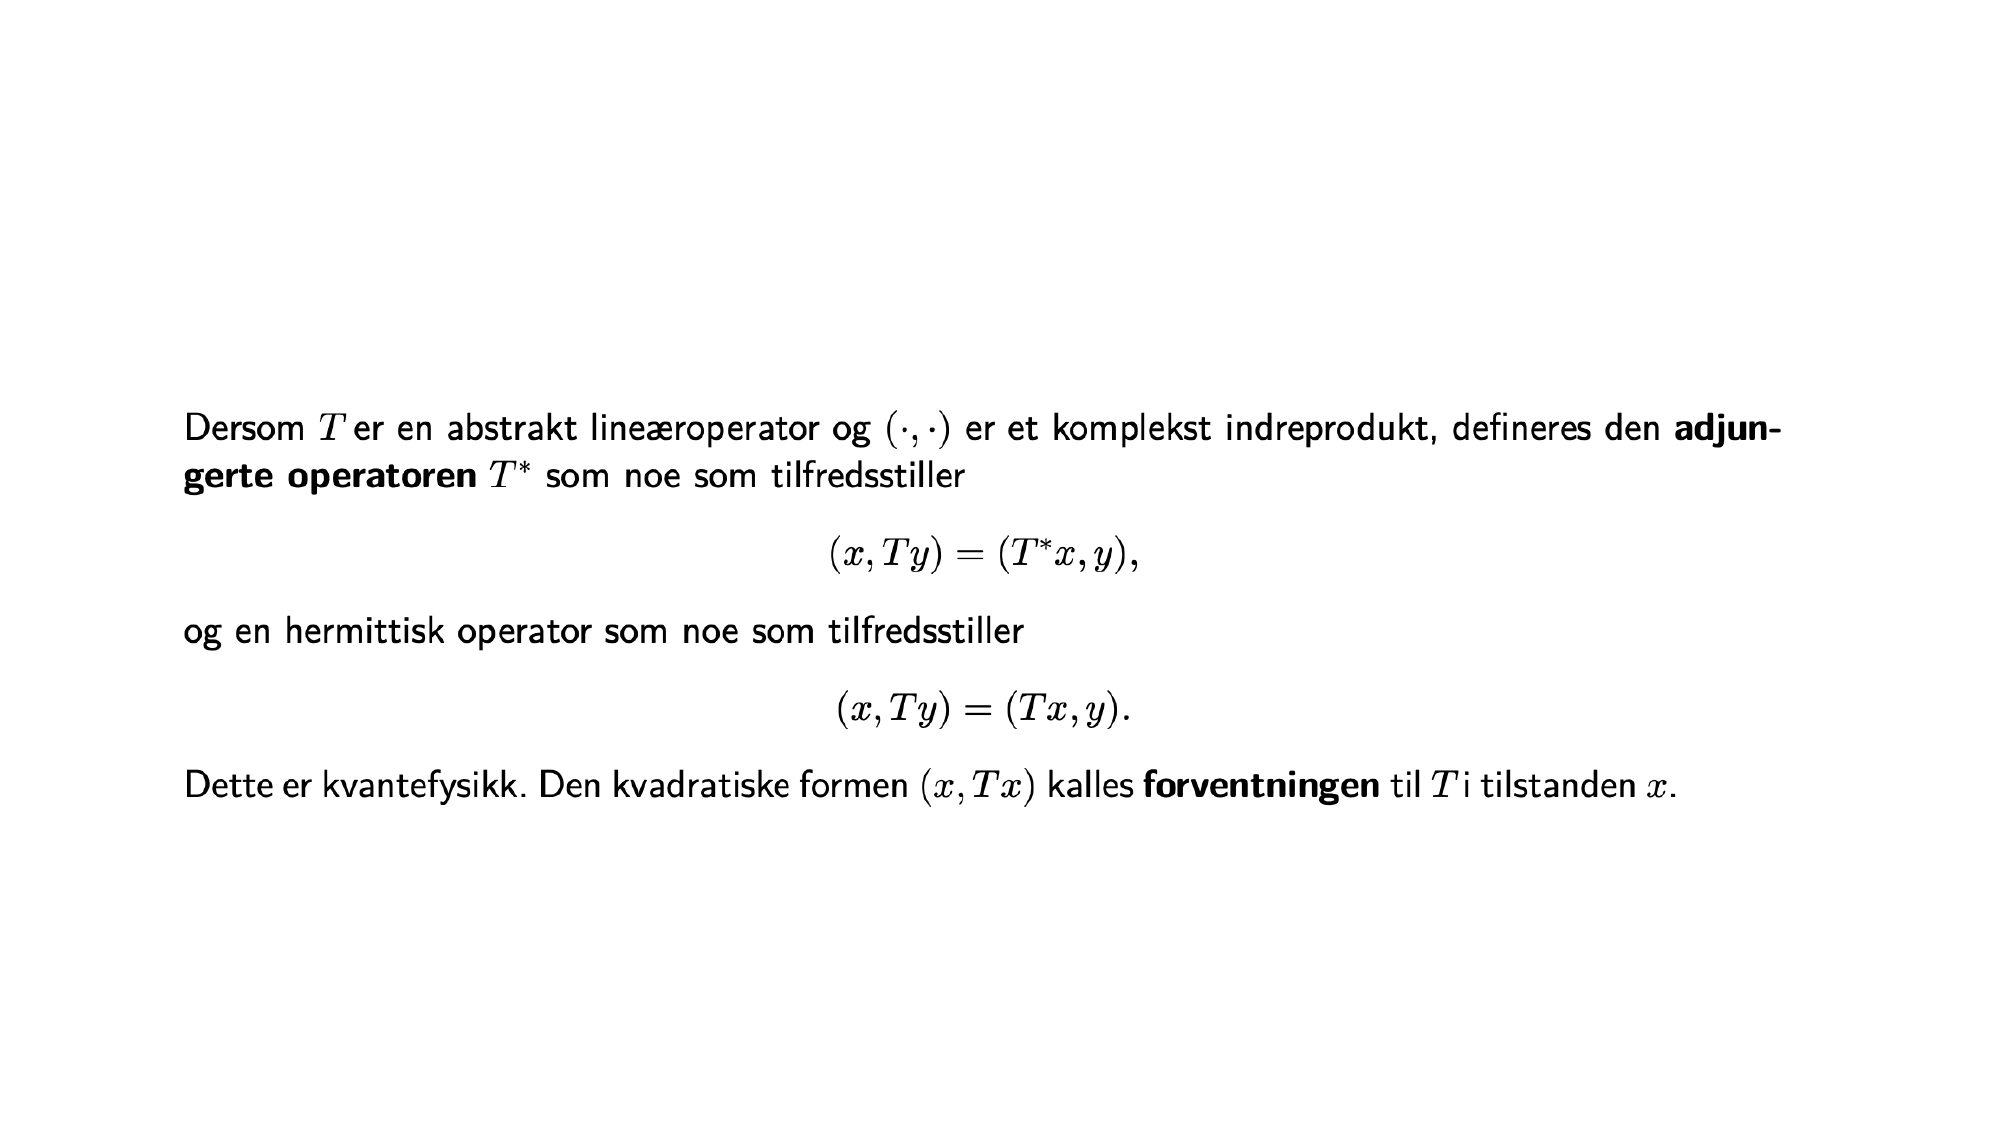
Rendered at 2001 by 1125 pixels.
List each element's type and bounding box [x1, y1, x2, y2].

picture [138, 381, 1863, 814]
